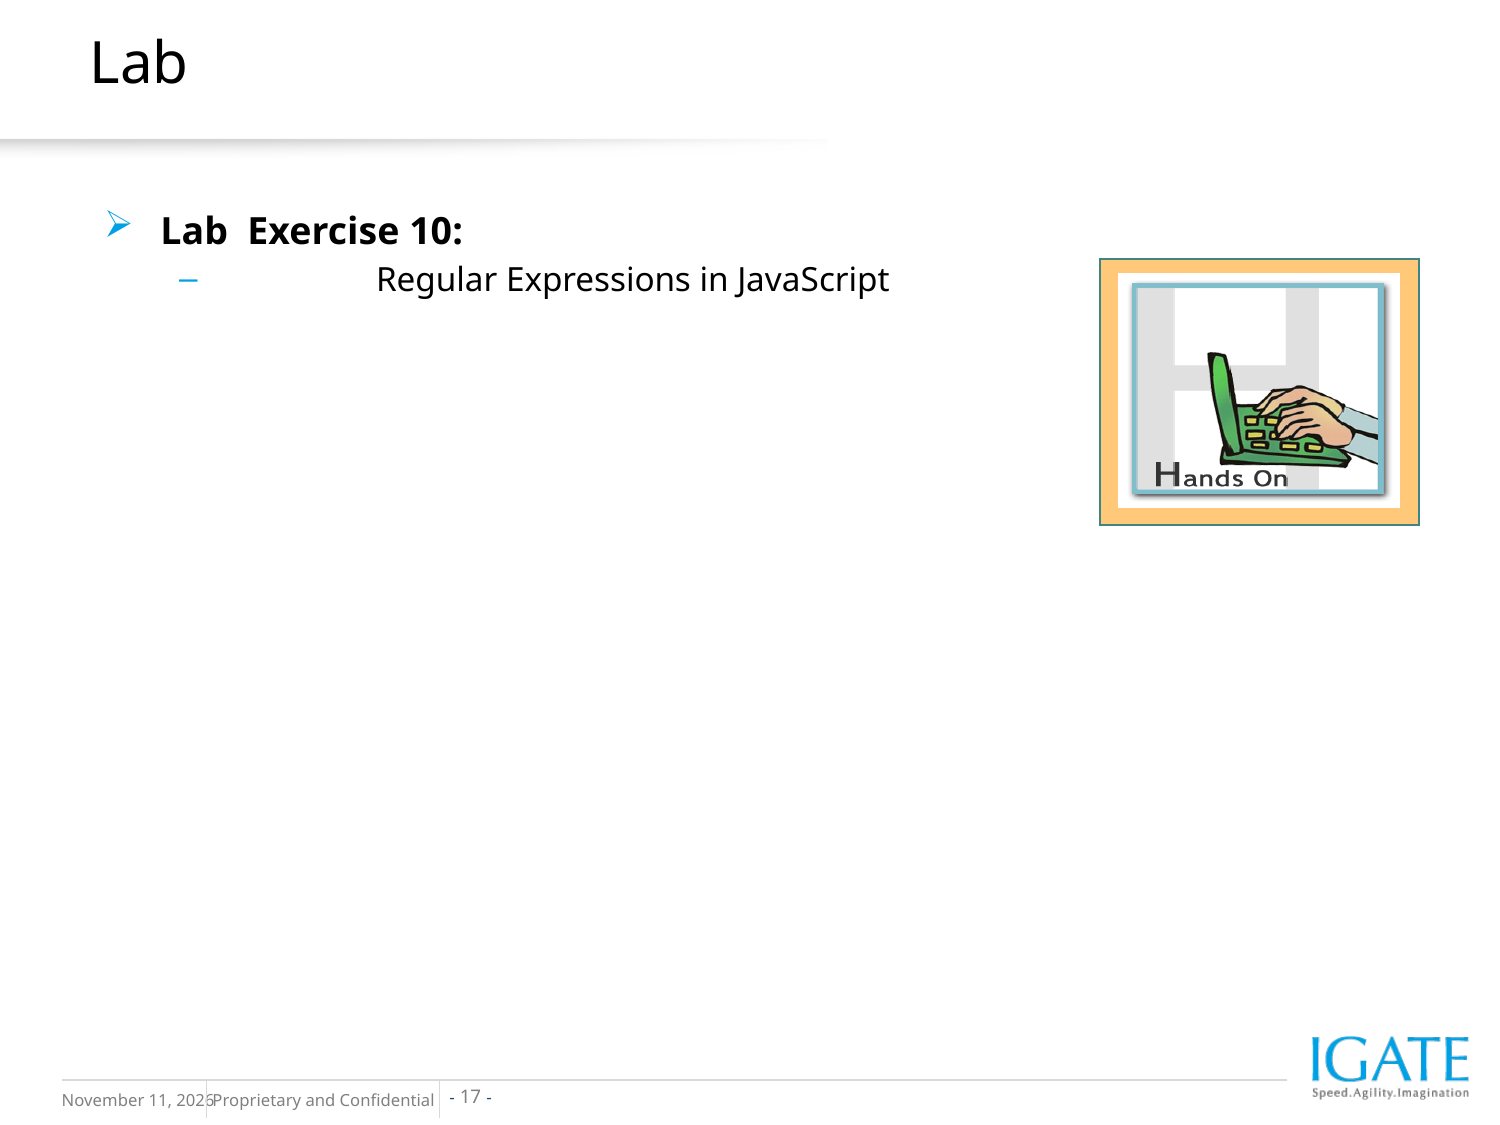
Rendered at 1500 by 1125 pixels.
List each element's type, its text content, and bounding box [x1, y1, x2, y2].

picture [1304, 1028, 1475, 1105]
title Lab [75, 1, 1425, 120]
list Lab Exercise 10: Regular Expressions in JavaScript [89, 199, 1002, 894]
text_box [1099, 258, 1420, 526]
picture [0, 112, 919, 174]
